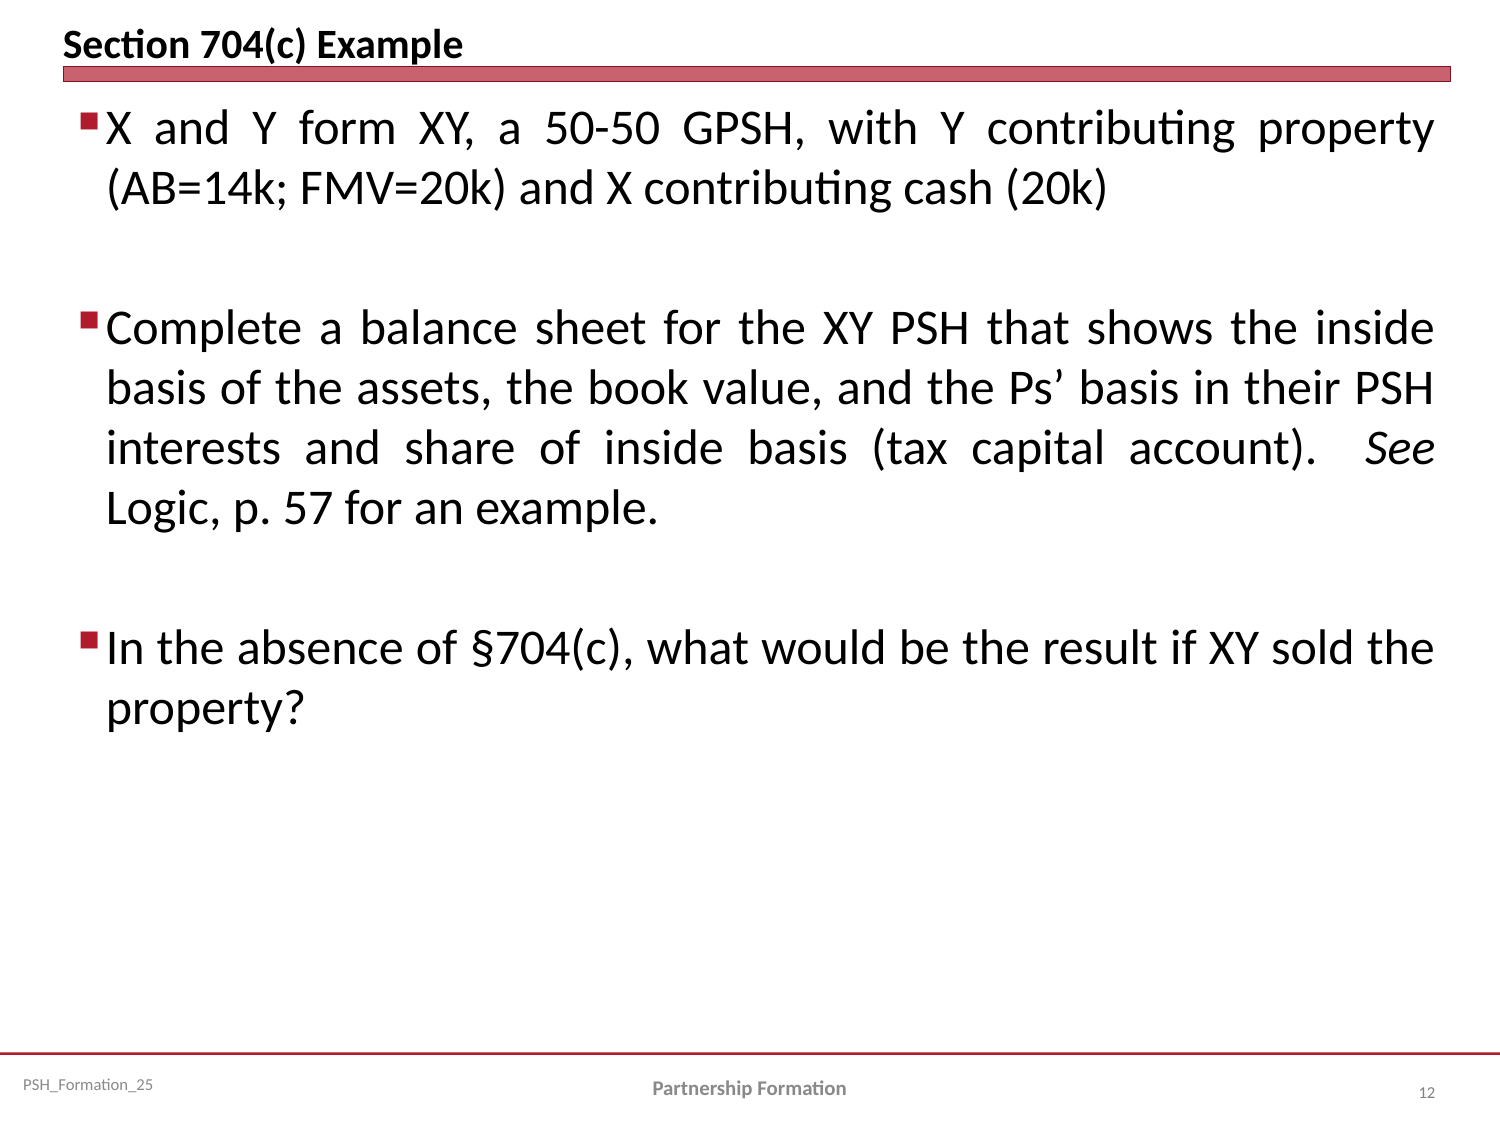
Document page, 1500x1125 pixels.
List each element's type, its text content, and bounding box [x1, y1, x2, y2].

list X and Y form XY, a 50-50 GPSH, with Y contributing property (AB=14k; FMV=20k) and X contributing cash (20k) Complete a balance sheet for the XY PSH that shows the inside basis of the assets, the book value, and the Ps’ basis in their PSH interests and share of inside basis (tax capital account). See Logic, p. 57 for an example. In the absence of §704(c), what would be the result if XY sold the property? [63, 87, 1451, 1041]
slide_number 12 [1375, 1061, 1451, 1122]
footer Partnership Formation [512, 1056, 988, 1117]
title Section 704(c) Example [62, 6, 1451, 67]
